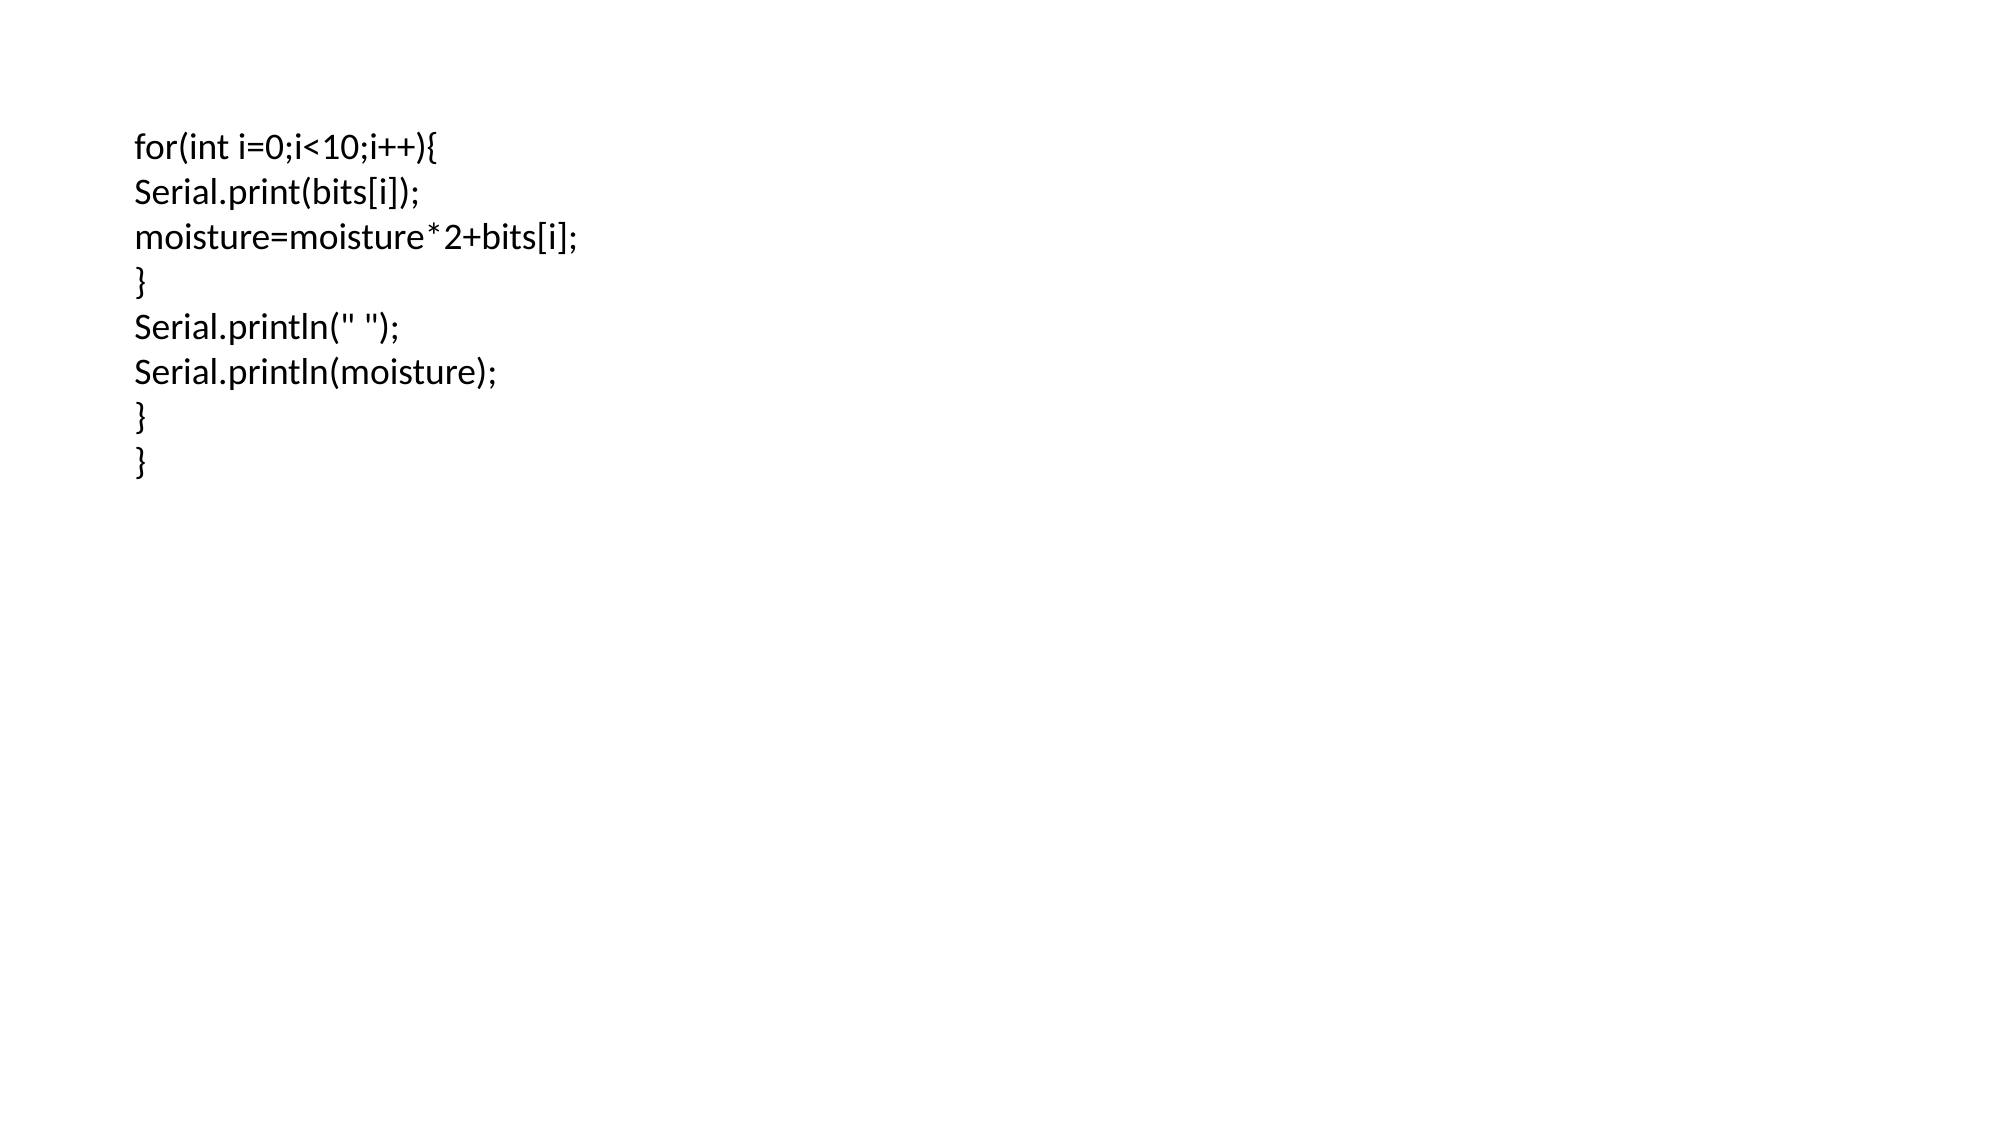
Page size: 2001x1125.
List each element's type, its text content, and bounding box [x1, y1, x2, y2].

text_box for(int i=0;i<10;i++){ Serial.print(bits[i]); moisture=moisture*2+bits[i]; } Serial.println(" "); Serial.println(moisture); } } [119, 114, 929, 490]
